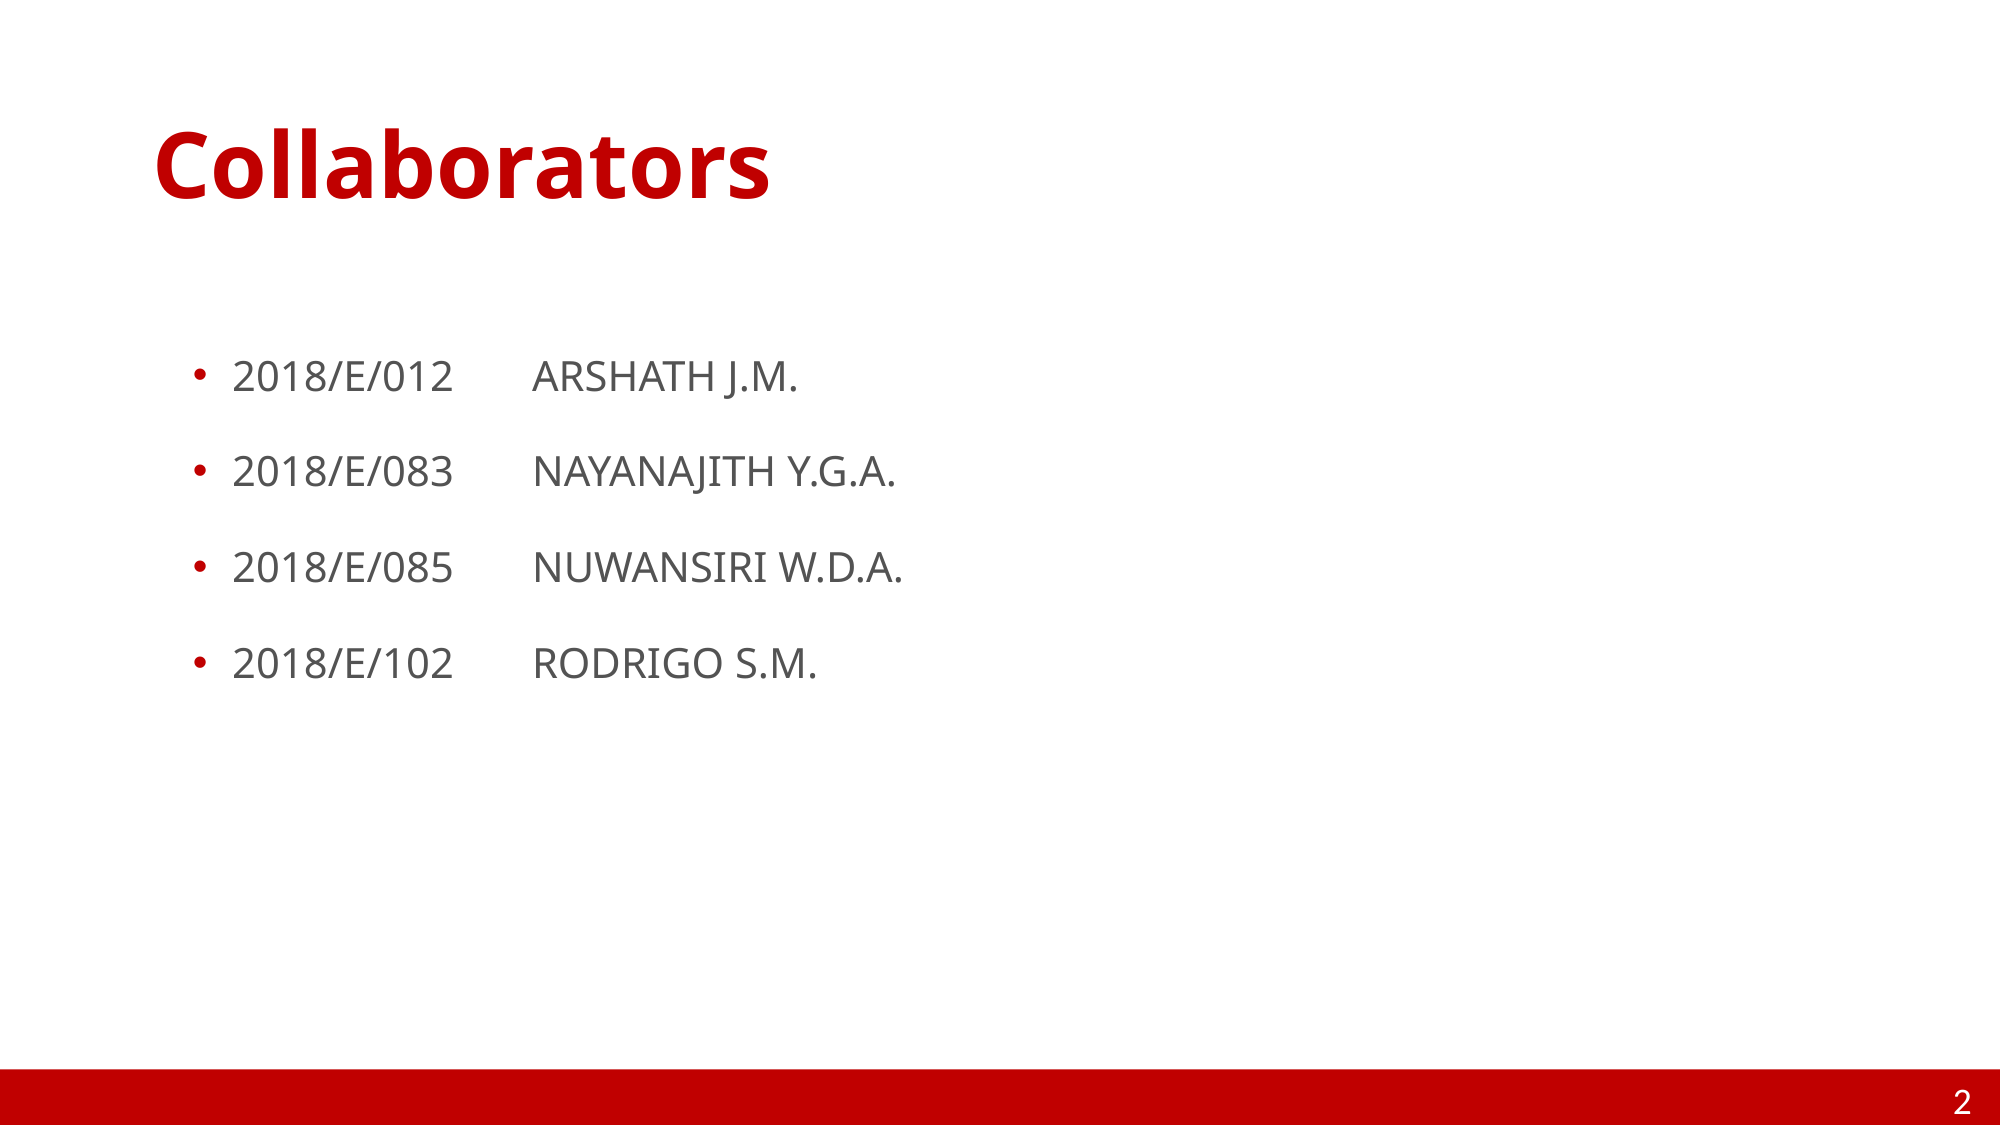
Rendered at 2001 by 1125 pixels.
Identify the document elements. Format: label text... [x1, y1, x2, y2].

list 2018/E/012 ARSHATH J.M. 2018/E/083 NAYANAJITH Y.G.A. 2018/E/085 NUWANSIRI W.D.A. 2018/E/102 RODRIGO S.M. [177, 316, 1678, 750]
text_box [0, 1068, 2000, 1125]
title Collaborators [137, 59, 1863, 278]
text_box 2 [1931, 1069, 1987, 1125]
